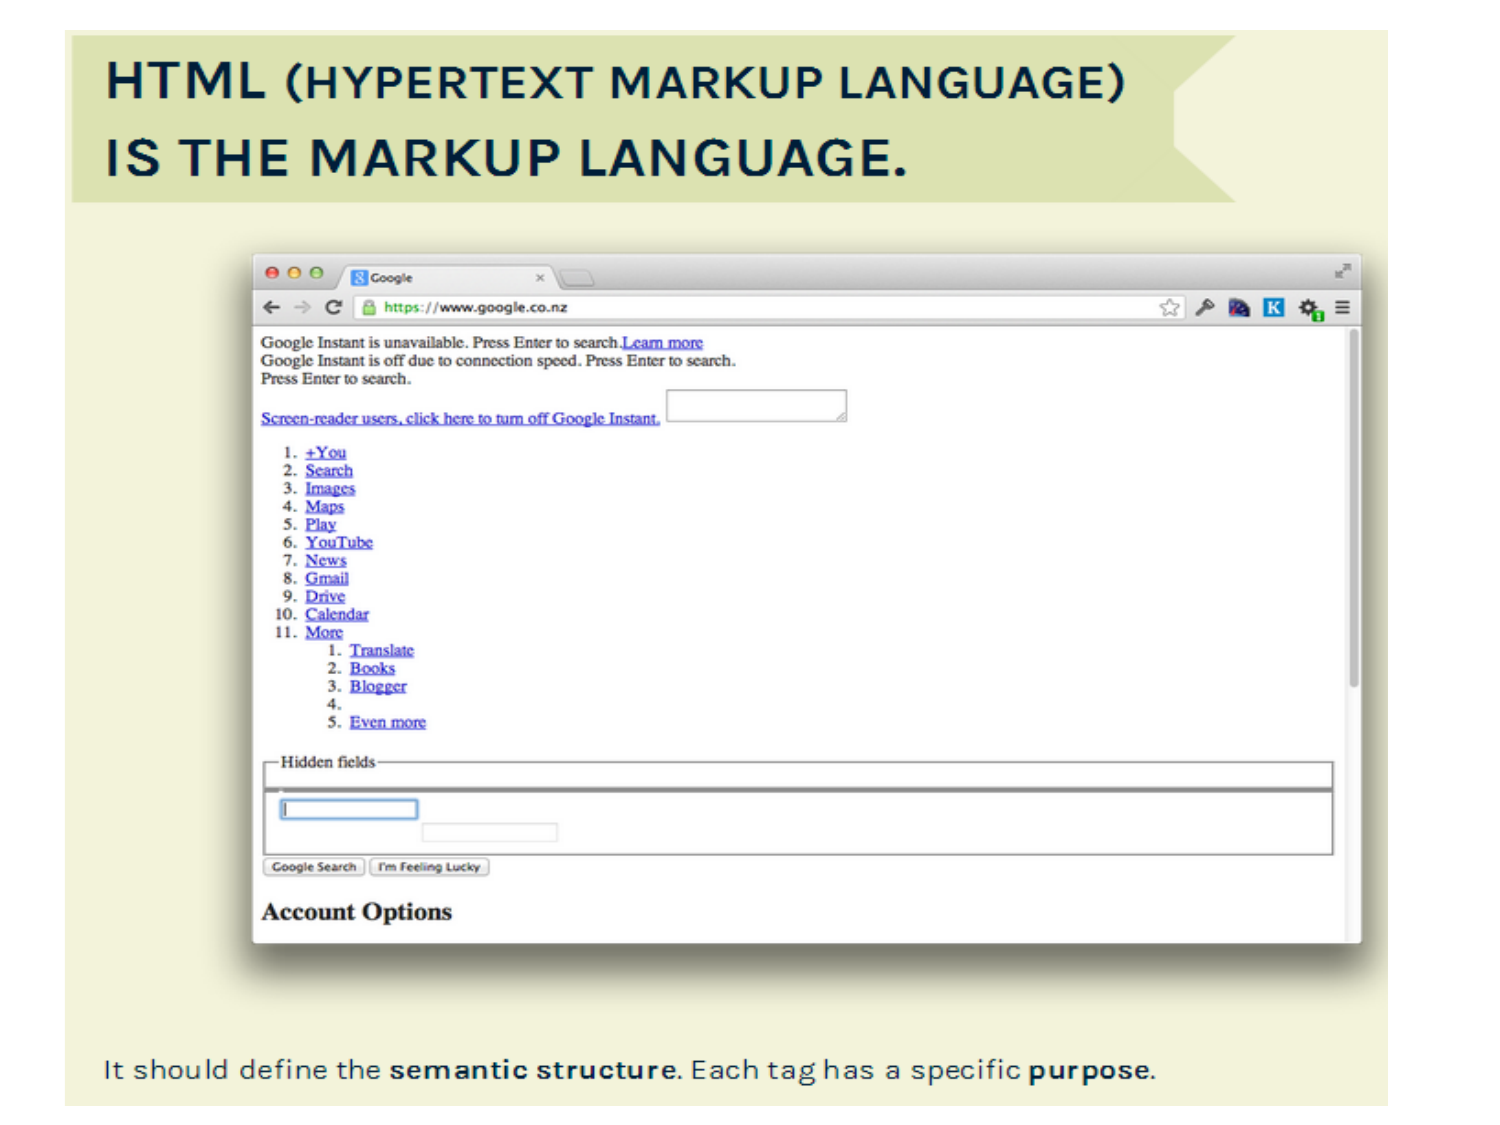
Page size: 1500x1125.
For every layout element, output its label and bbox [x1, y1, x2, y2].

picture [64, 30, 1389, 1106]
